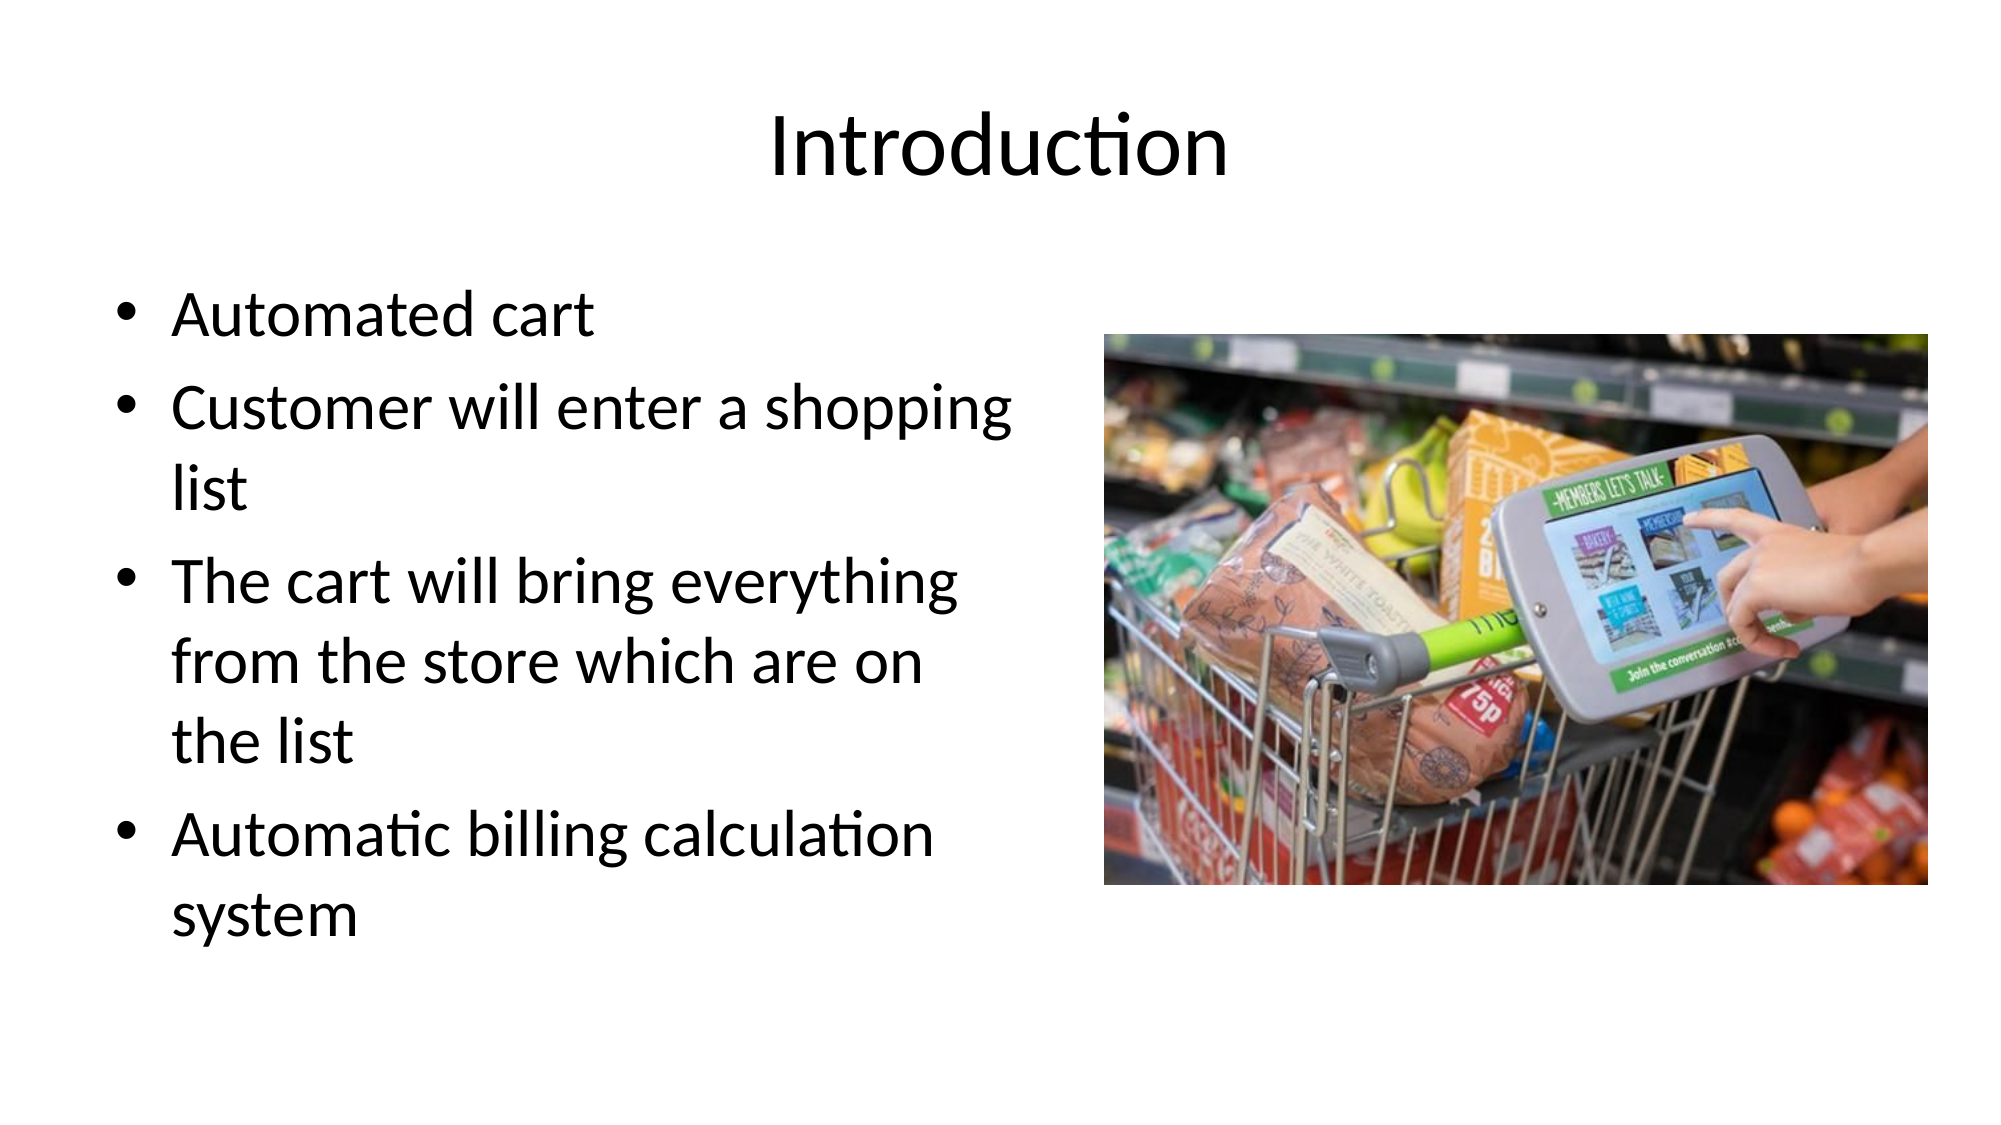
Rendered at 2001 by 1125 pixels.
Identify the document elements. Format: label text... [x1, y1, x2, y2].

list Automated cart Customer will enter a shopping list The cart will bring everything from the store which are on the list Automatic billing calculation system [99, 262, 1042, 1005]
title Introduction [99, 45, 1900, 233]
picture [1103, 334, 1928, 885]
